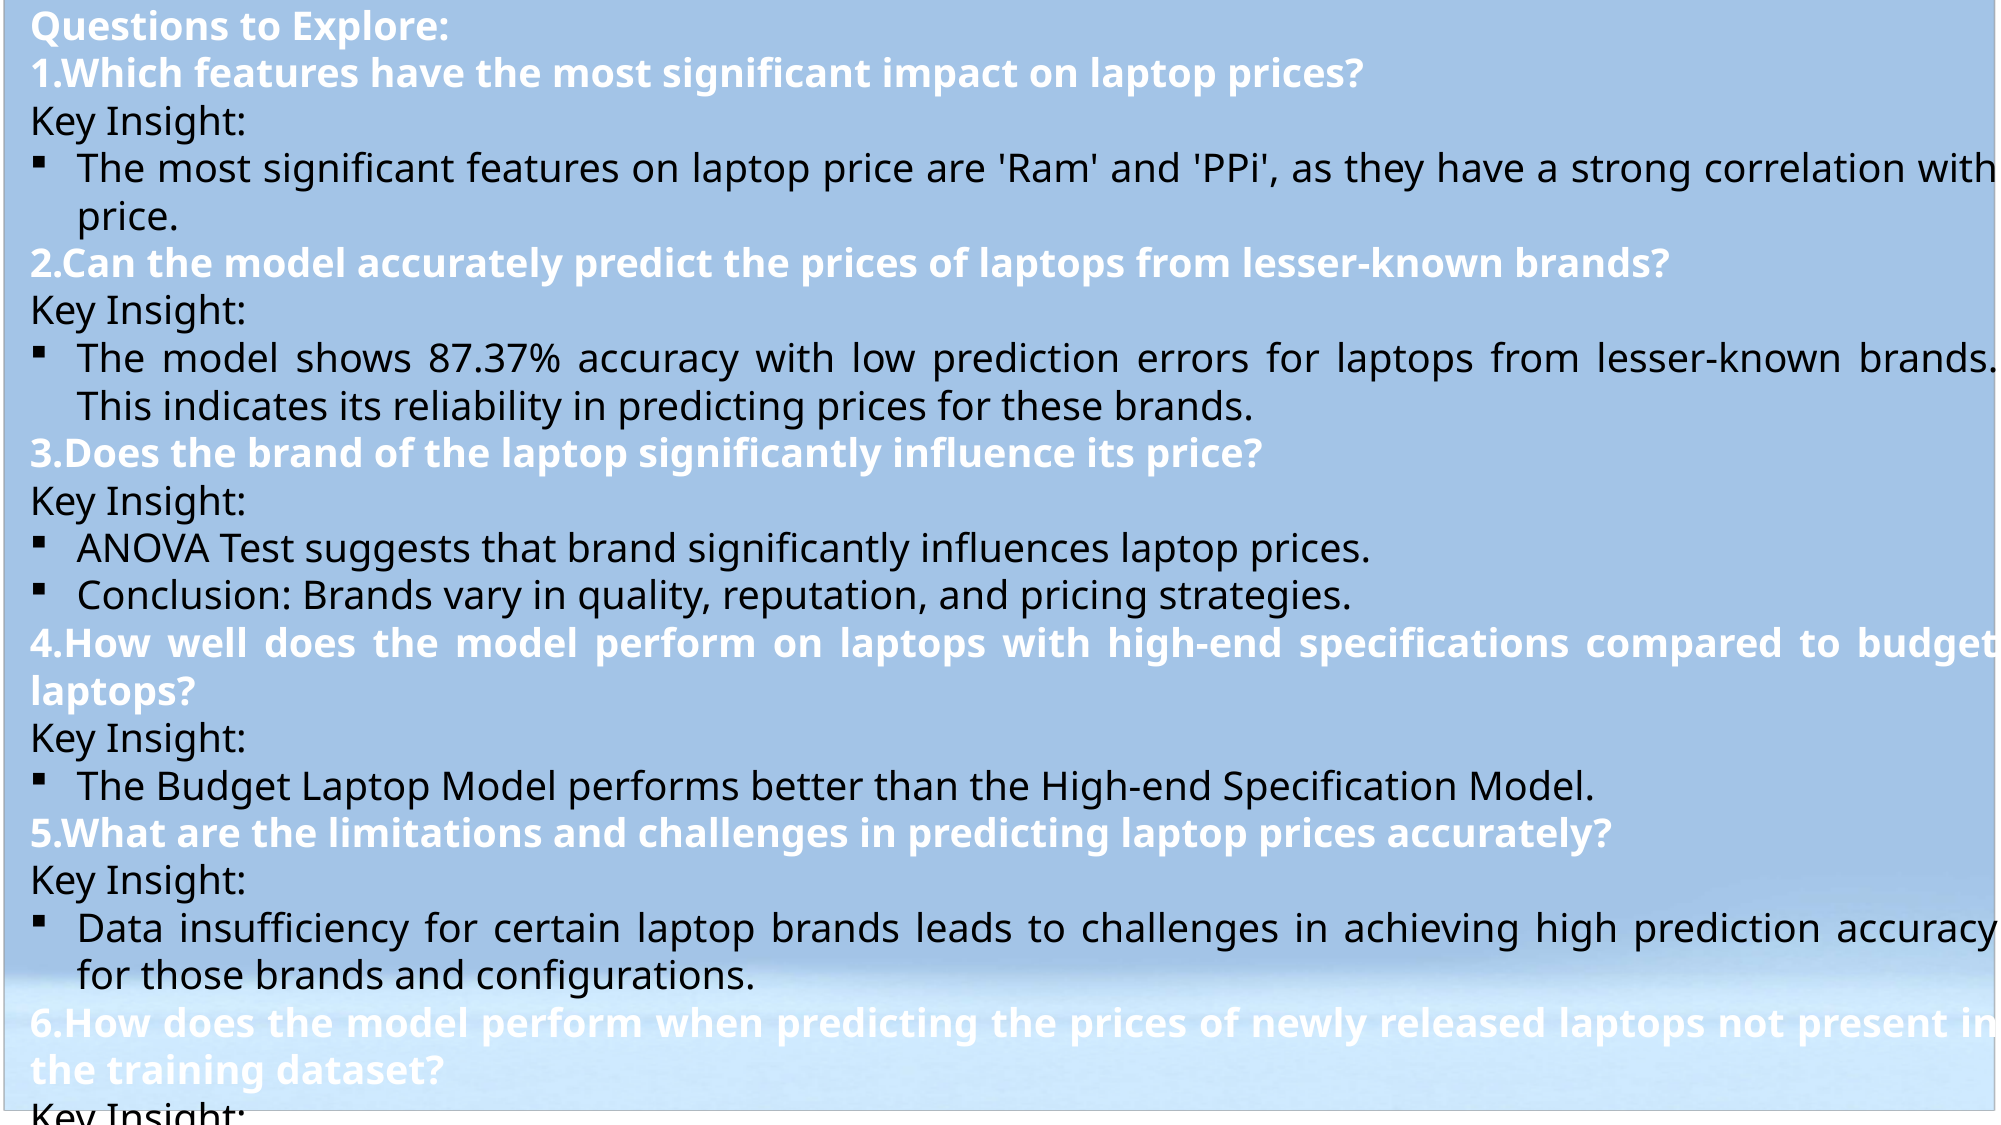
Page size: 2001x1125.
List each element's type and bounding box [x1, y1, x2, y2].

text_box [15, 1114, 2000, 1125]
picture [0, 0, 2000, 1114]
